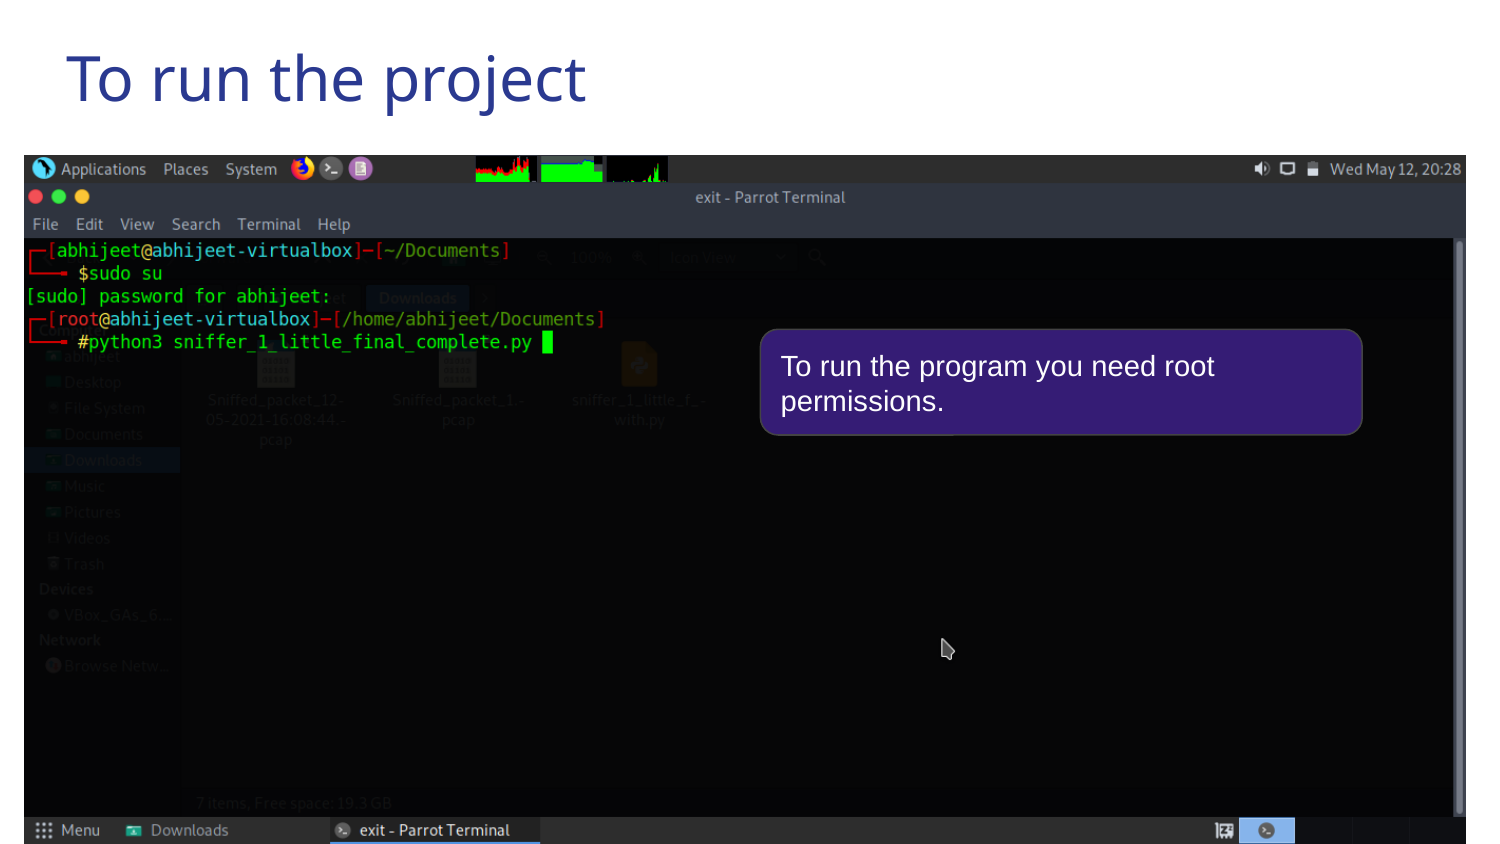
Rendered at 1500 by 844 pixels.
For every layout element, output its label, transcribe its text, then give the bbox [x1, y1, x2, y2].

title To run the project [51, 24, 1449, 131]
picture [24, 154, 1467, 844]
